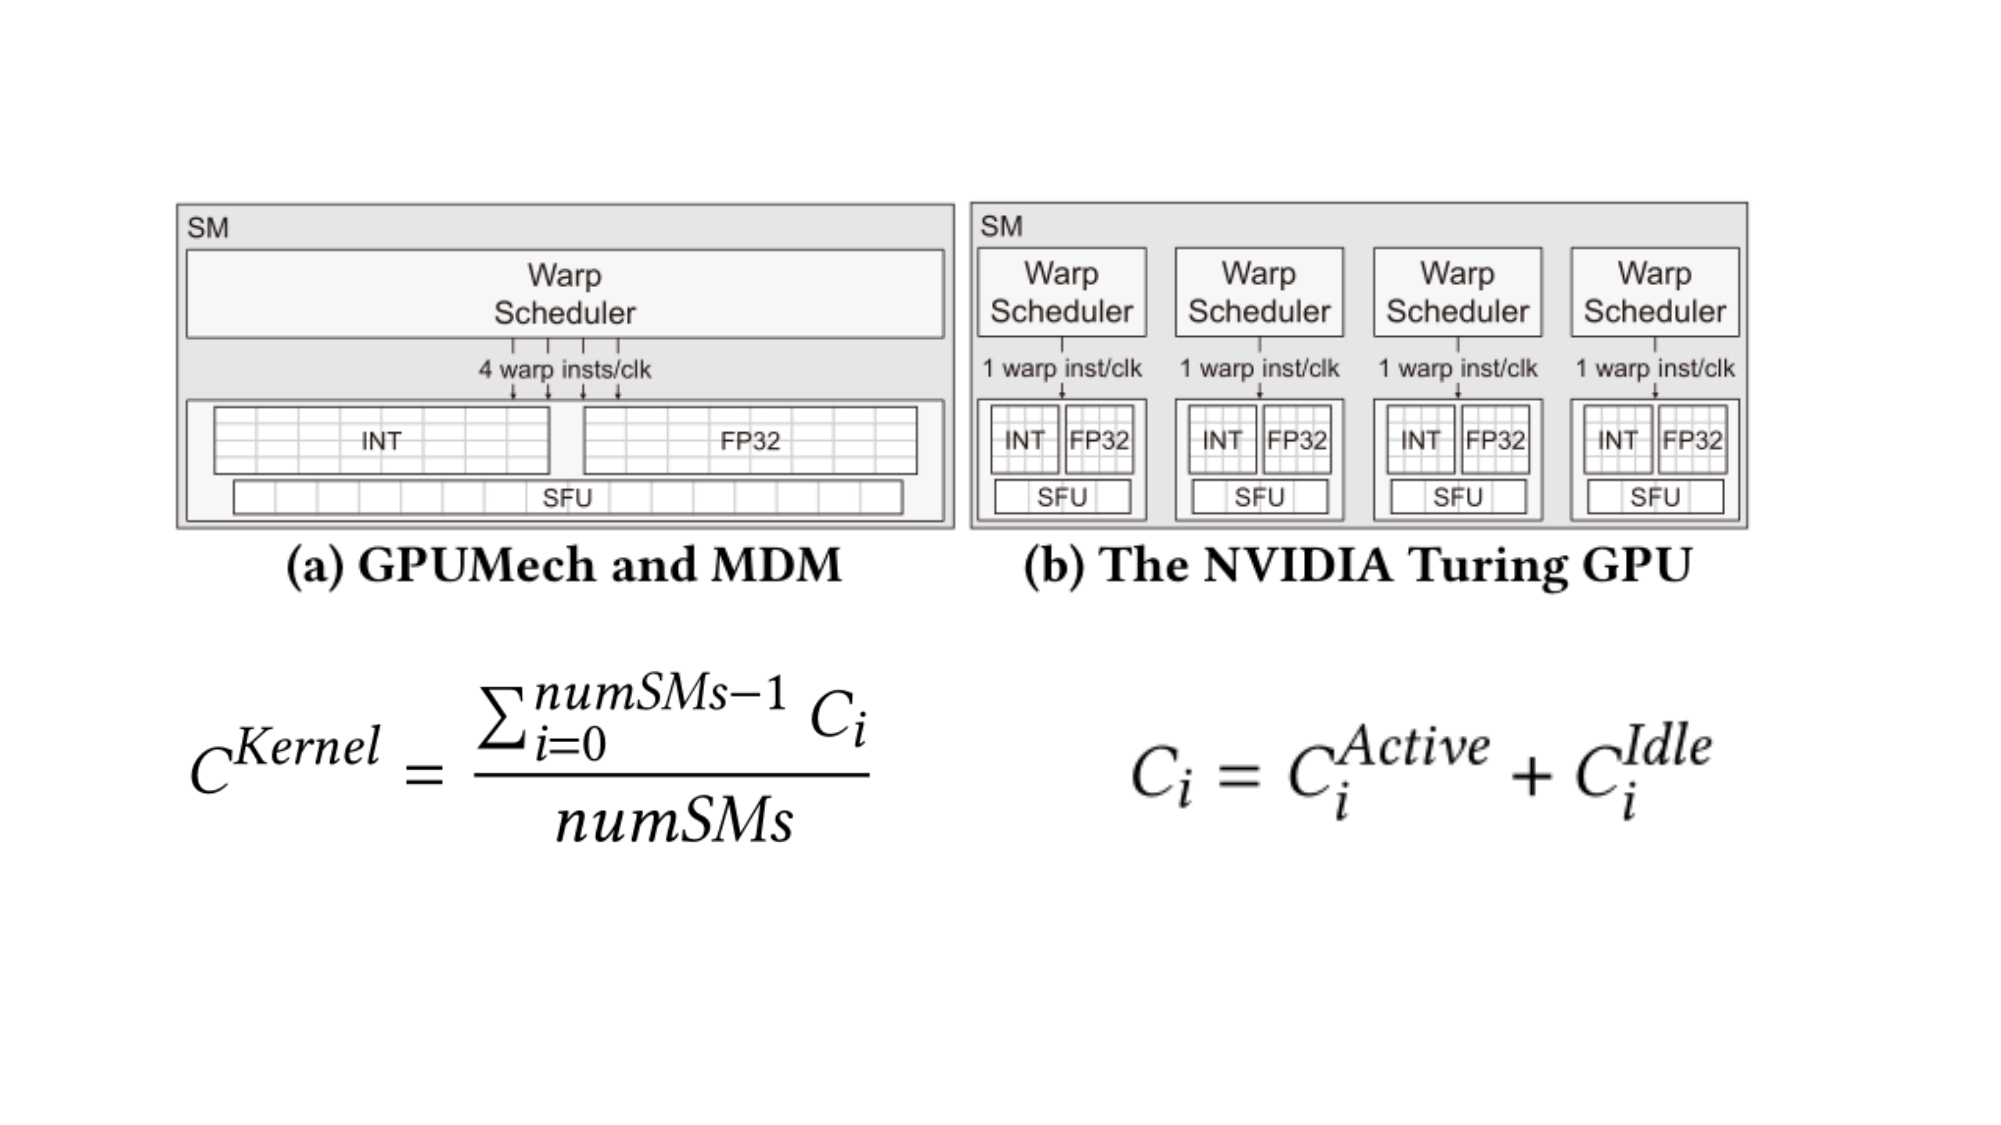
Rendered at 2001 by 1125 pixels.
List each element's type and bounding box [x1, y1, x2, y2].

picture [133, 634, 948, 876]
picture [149, 167, 1778, 615]
picture [1070, 661, 1778, 875]
